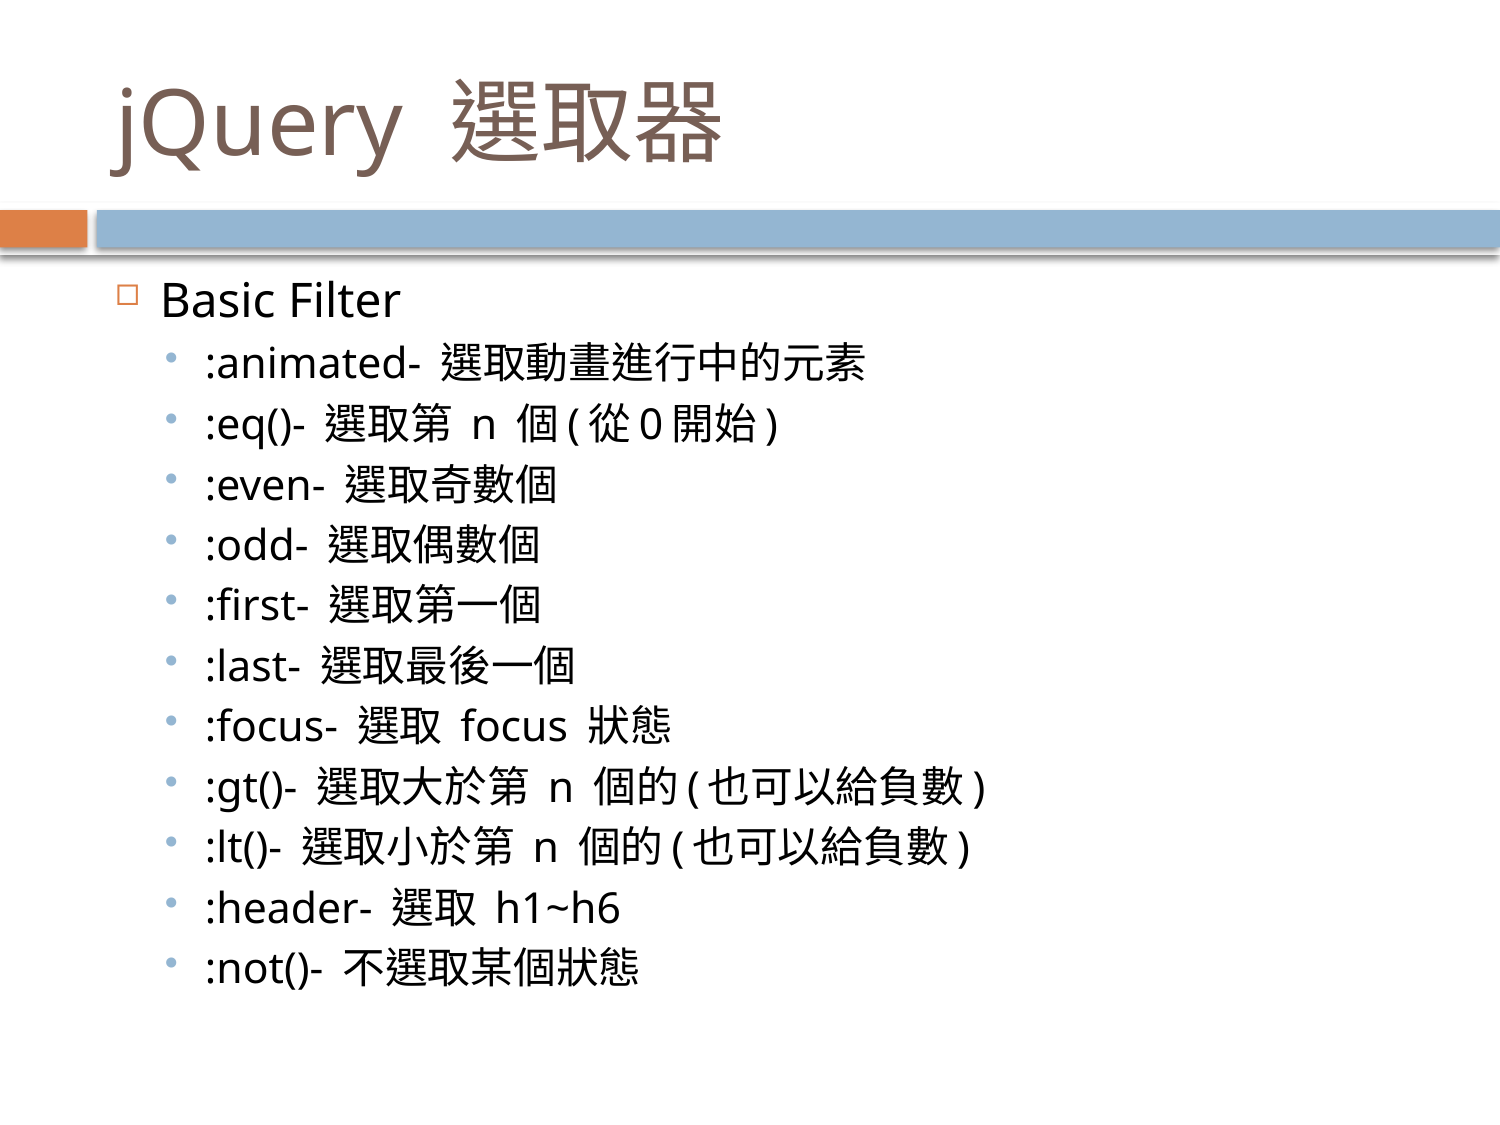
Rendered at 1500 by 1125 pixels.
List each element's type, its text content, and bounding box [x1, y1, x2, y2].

list Basic Filter :animated- 選取動畫進行中的元素 :eq()- 選取第 n 個(從0開始) :even- 選取奇數個 :odd- 選取偶數個 :first- 選取第一個 :last- 選取最後一個 :focus- 選取 focus 狀態 :gt()- 選取大於第 n 個的(也可以給負數) :lt()- 選取小於第 n 個的(也可以給負數) :header- 選取 h1~h6 :not()- 不選取某個狀態 [100, 262, 1438, 1000]
title jQuery 選取器 [100, 37, 1438, 200]
